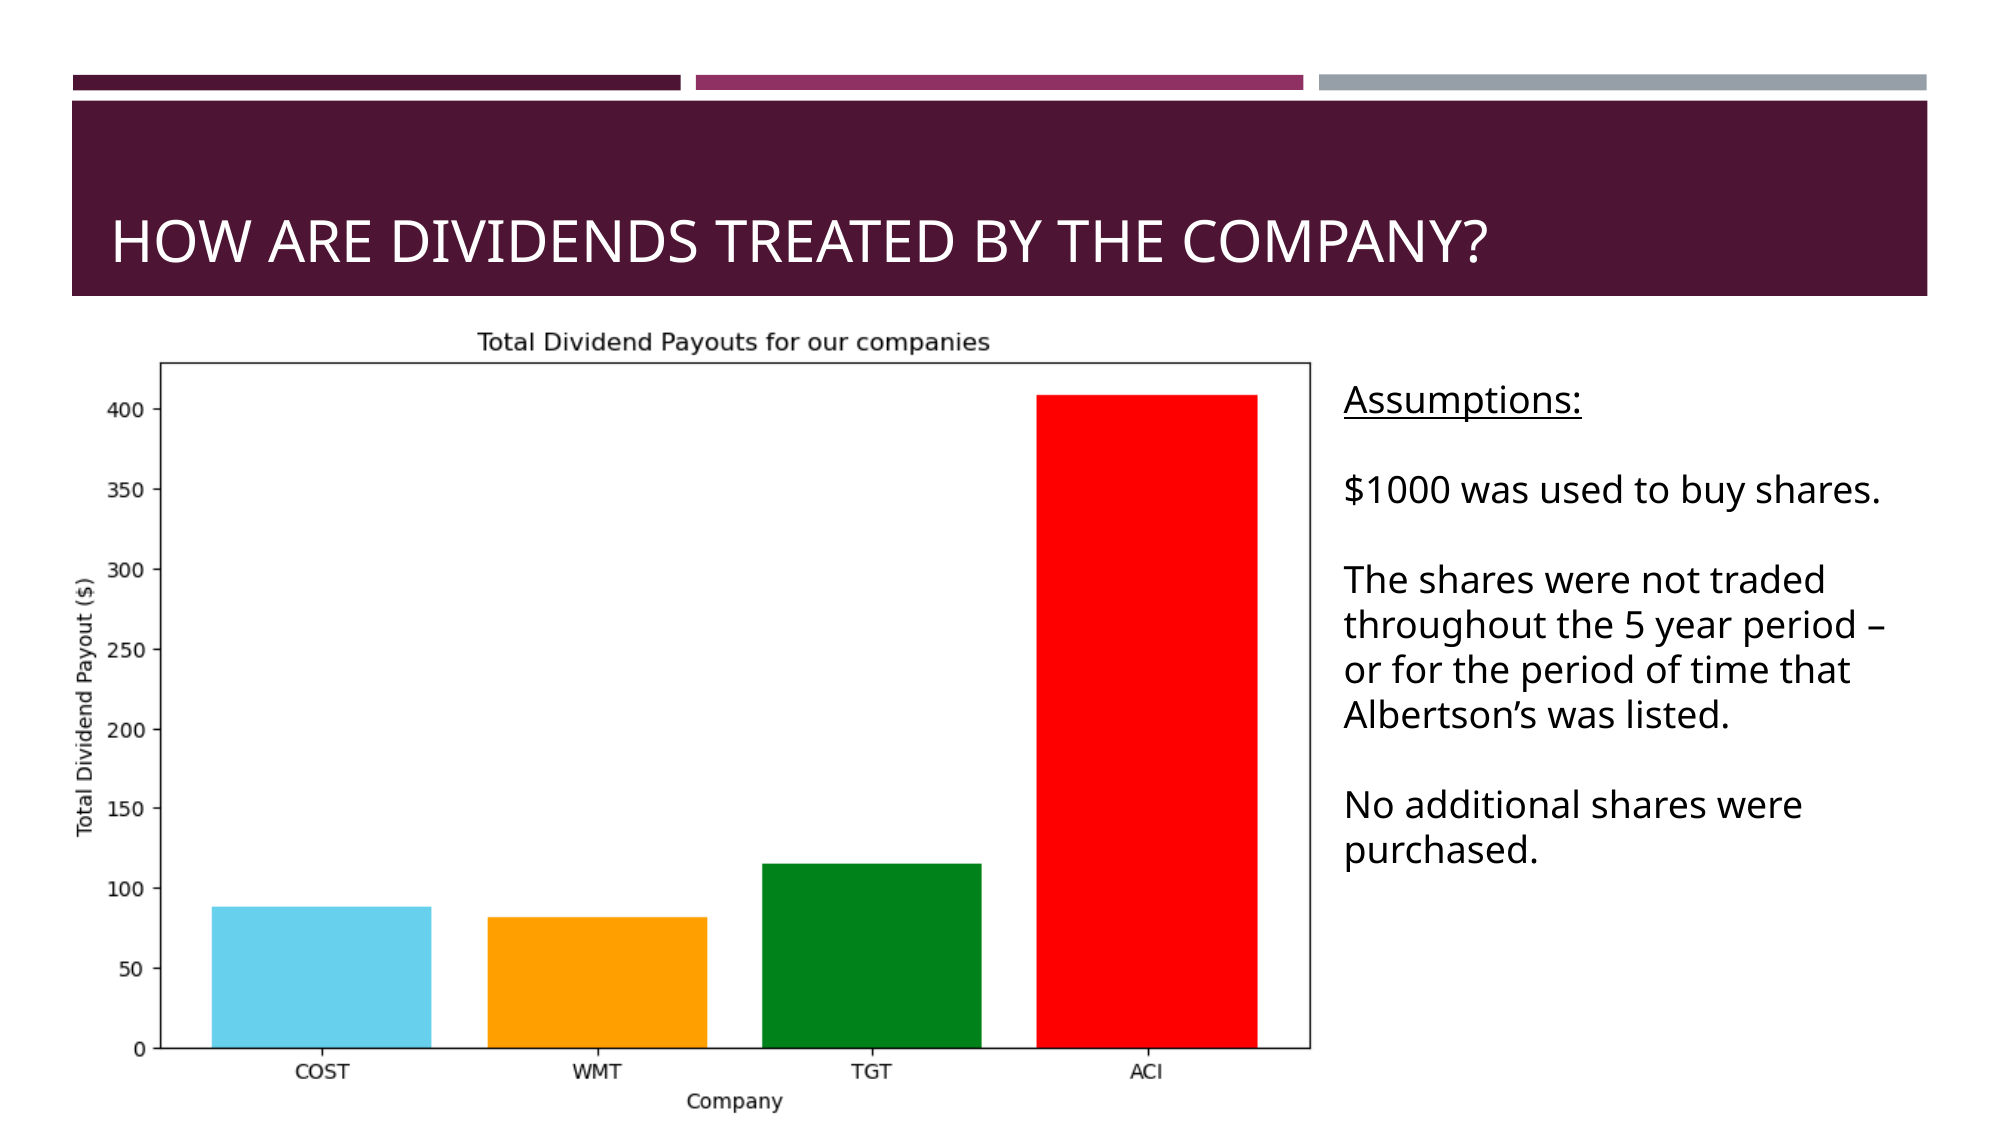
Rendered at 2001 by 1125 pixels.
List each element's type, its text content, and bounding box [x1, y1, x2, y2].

title HOW ARE DIVIDENDS TREATED BY THE COMPANY? [95, 115, 1905, 282]
text_box Assumptions: $1000 was used to buy shares. The shares were not traded throughout the 5 year period – or for the period of time that Albertson’s was listed. No additional shares were purchased. [1334, 368, 1905, 879]
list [43, 324, 1330, 1125]
